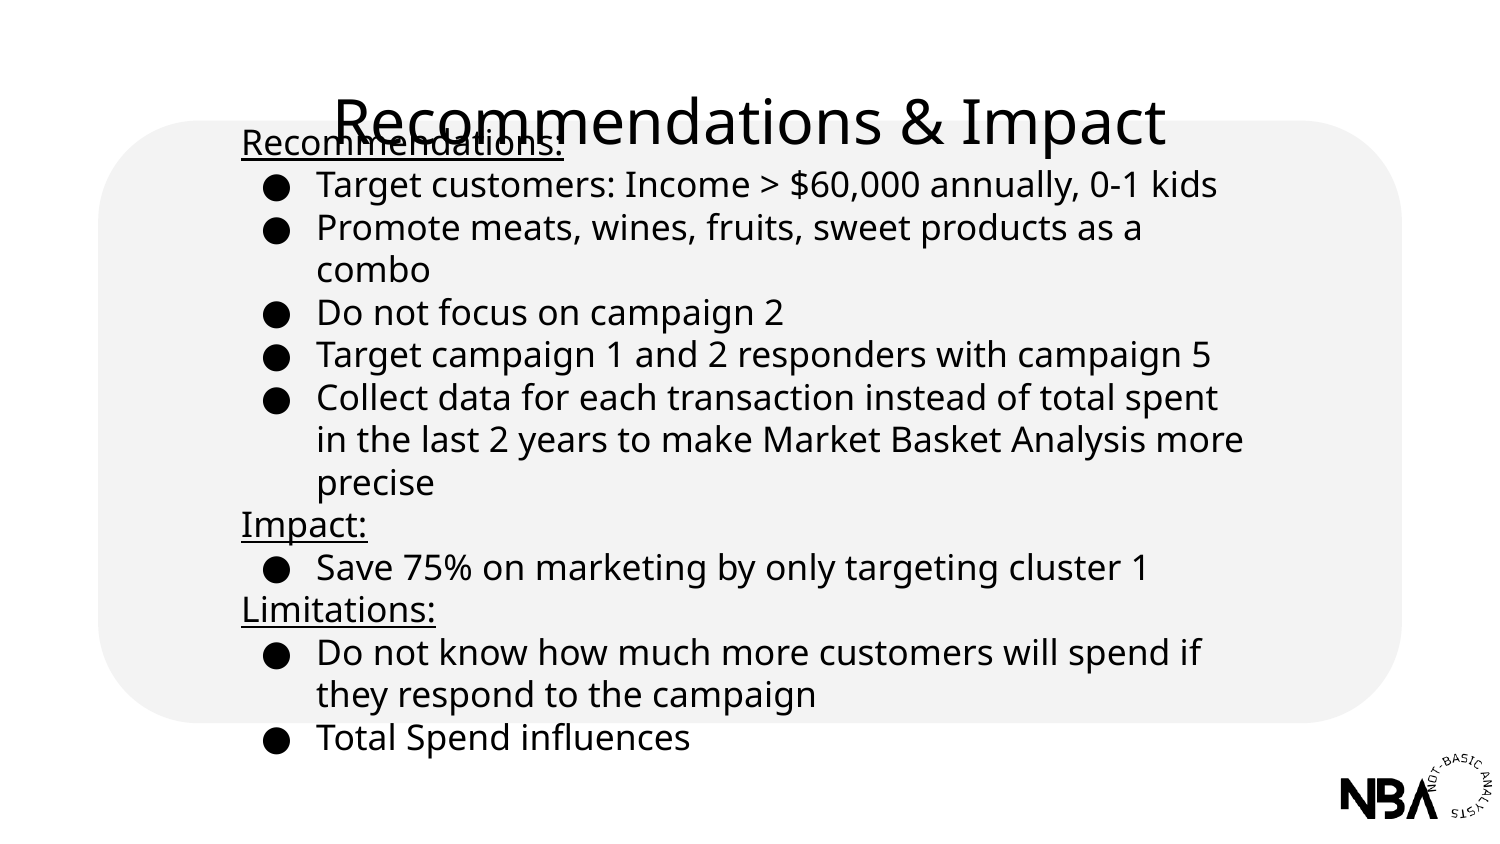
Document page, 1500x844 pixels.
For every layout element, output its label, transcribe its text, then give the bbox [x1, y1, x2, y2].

text_box [98, 161, 1402, 724]
subtitle Recommendations: Target customers: Income > $60,000 annually, 0-1 kids Promote meats, wines, fruits, sweet products as a combo Do not focus on campaign 2 Target campaign 1 and 2 responders with campaign 5 Collect data for each transaction instead of total spent in the last 2 years to make Market Basket Analysis more precise Impact: Save 75% on marketing by only targeting cluster 1 Limitations: Do not know how much more customers will spend if they respond to the campaign Total Spend influences [226, 208, 1274, 712]
picture [1328, 728, 1500, 844]
title Recommendations & Impact [118, 72, 1382, 167]
